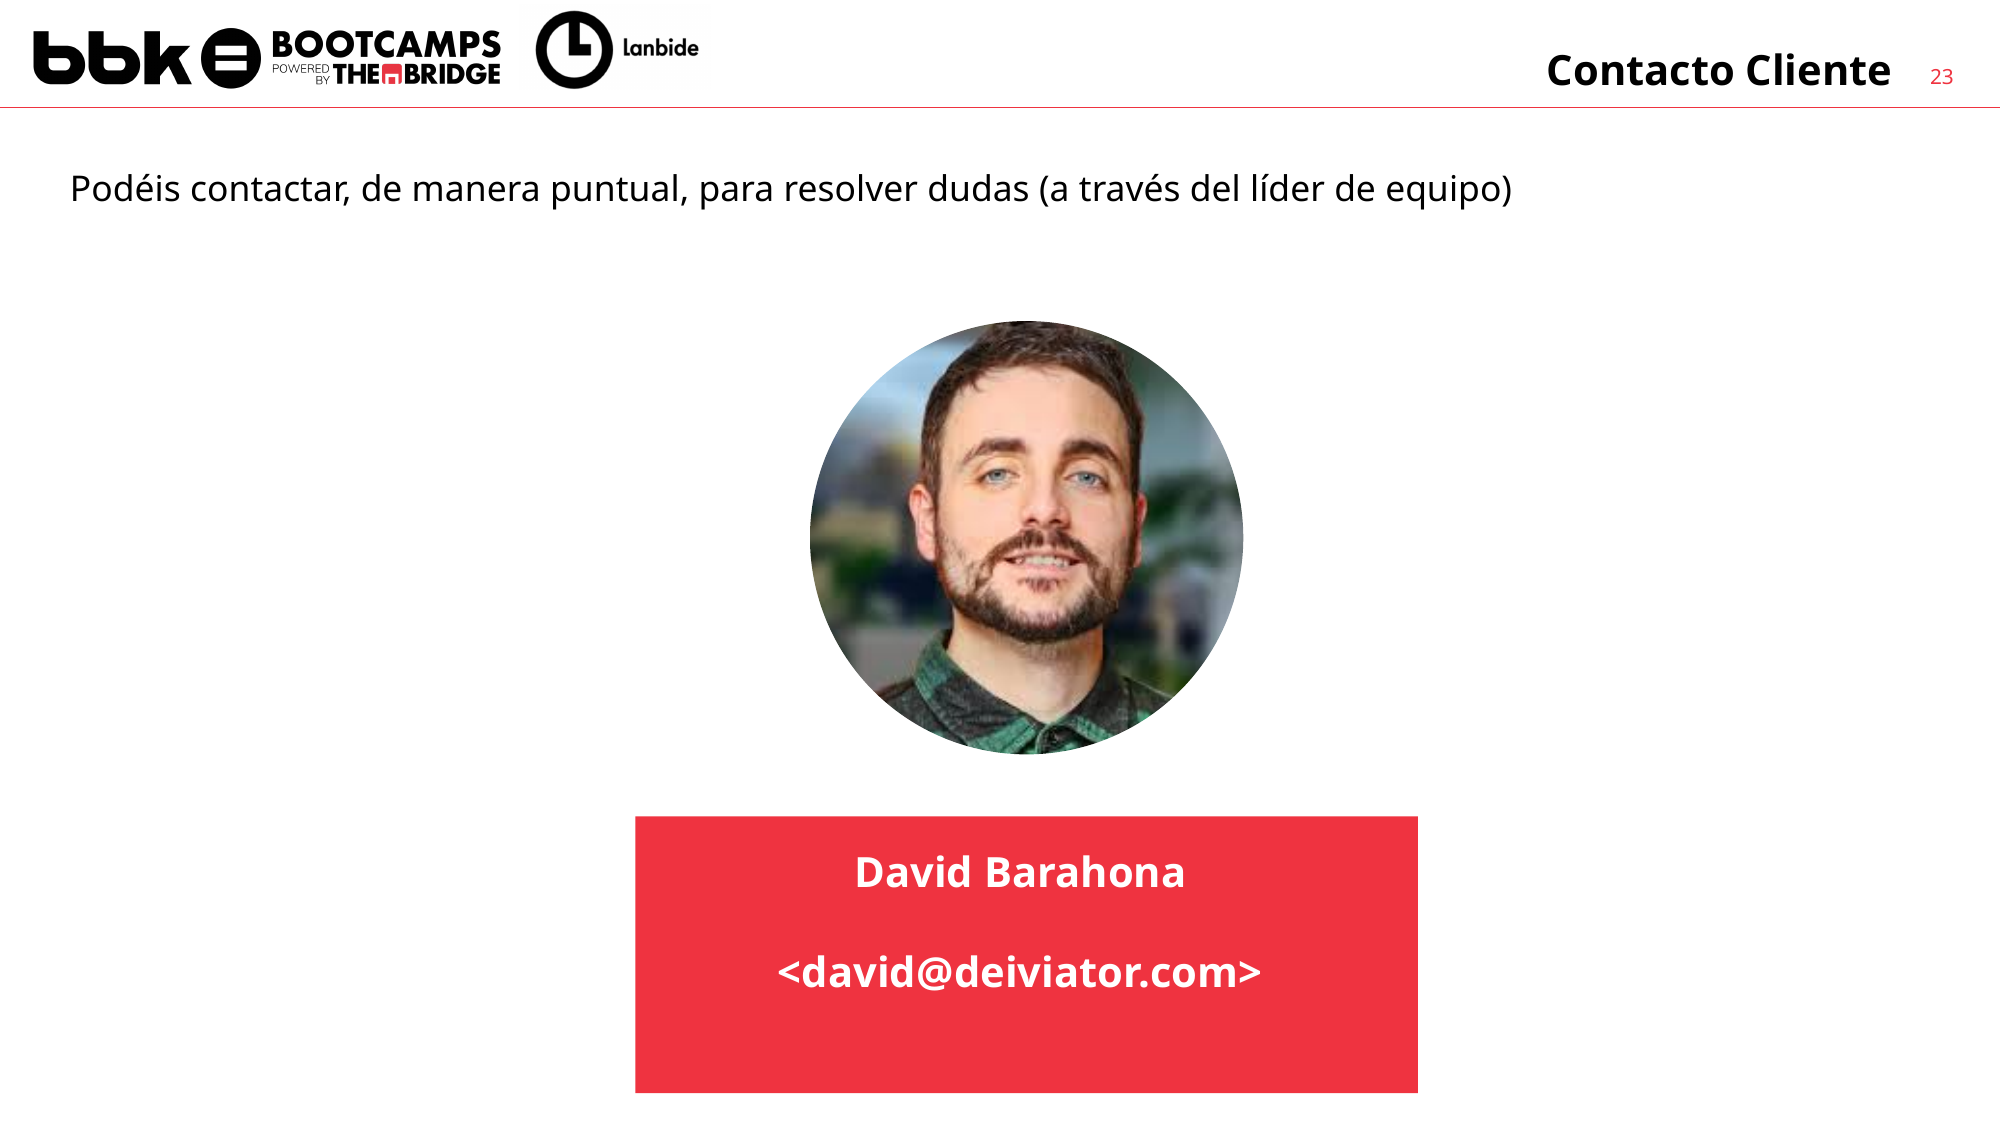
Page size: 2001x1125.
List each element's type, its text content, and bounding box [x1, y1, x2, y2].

text_box David Barahona <david@deiviator.com> [583, 838, 1458, 1072]
text_box Podéis contactar, de manera puntual, para resolver dudas (a través del líder de equipo) [55, 149, 1900, 216]
text_box [635, 1072, 1418, 1094]
text_box Contacto Cliente [764, 36, 1908, 121]
text_box [635, 816, 1418, 838]
picture [809, 320, 1244, 755]
picture [0, 0, 711, 135]
